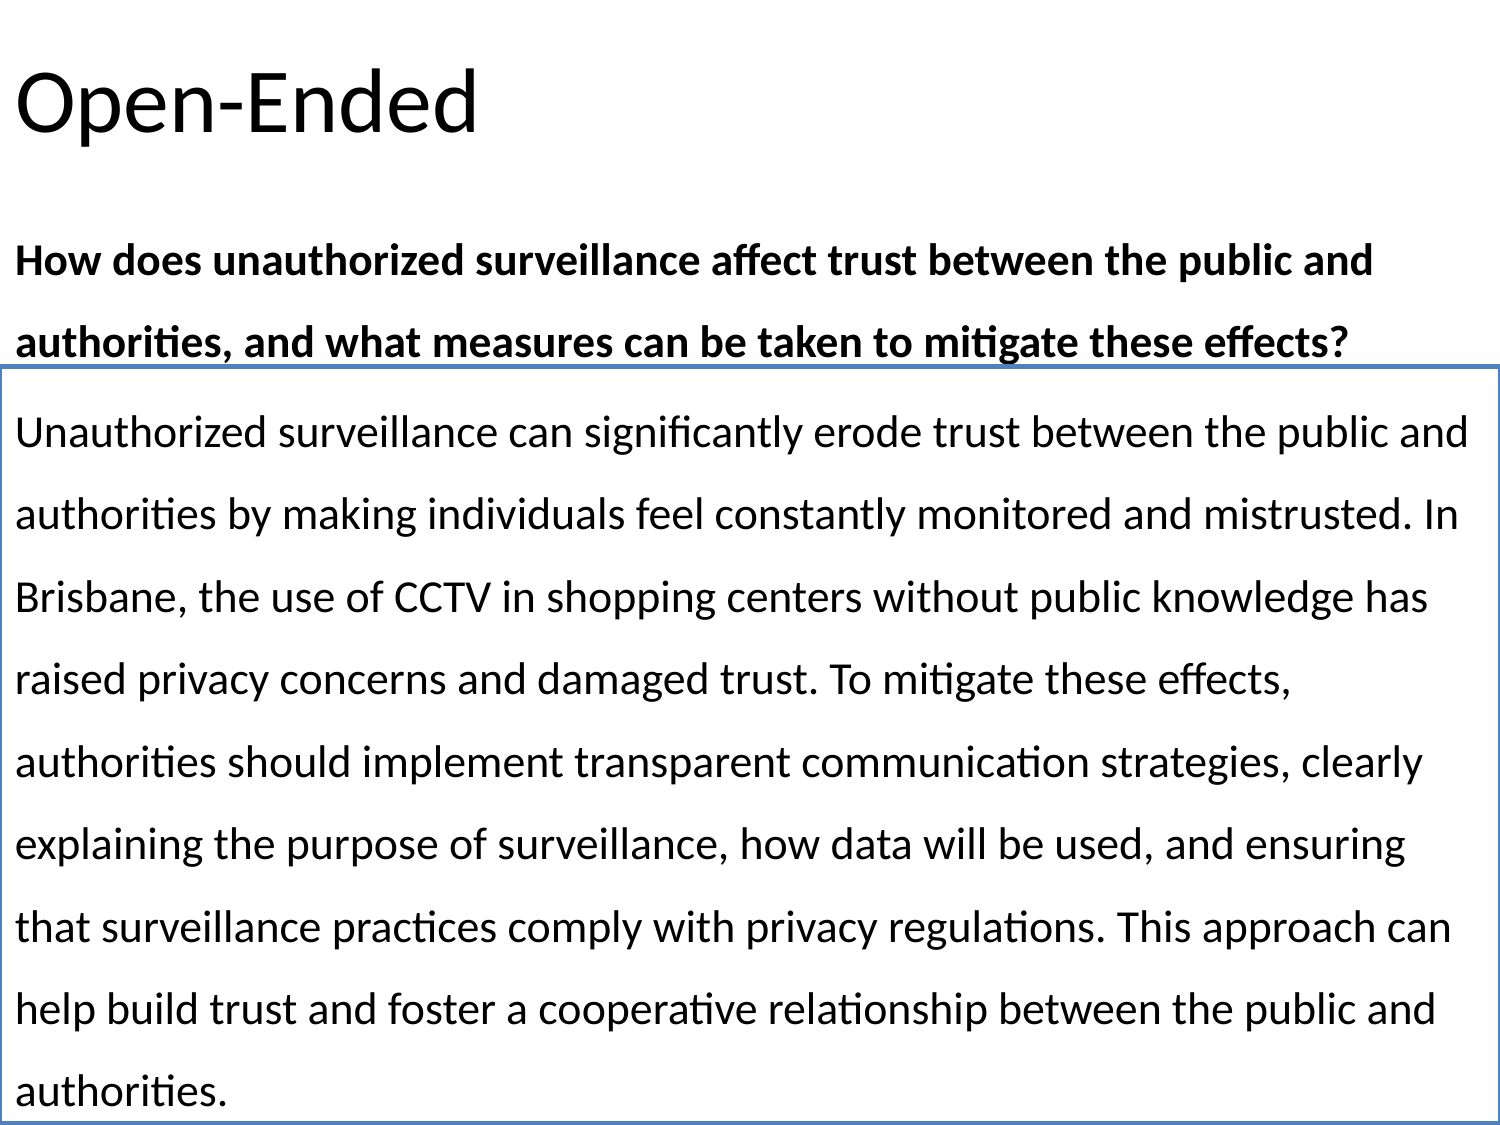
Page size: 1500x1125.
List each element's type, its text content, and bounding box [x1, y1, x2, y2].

text_box Unauthorized surveillance can significantly erode trust between the public and authorities by making individuals feel constantly monitored and mistrusted. In Brisbane, the use of CCTV in shopping centers without public knowledge has raised privacy concerns and damaged trust. To mitigate these effects, authorities should implement transparent communication strategies, clearly explaining the purpose of surveillance, how data will be used, and ensuring that surveillance practices comply with privacy regulations. This approach can help build trust and foster a cooperative relationship between the public and authorities. [0, 366, 1500, 1124]
list How does unauthorized surveillance affect trust between the public and authorities, and what measures can be taken to mitigate these effects? [0, 195, 1475, 366]
title Open-Ended [0, 1, 1350, 190]
